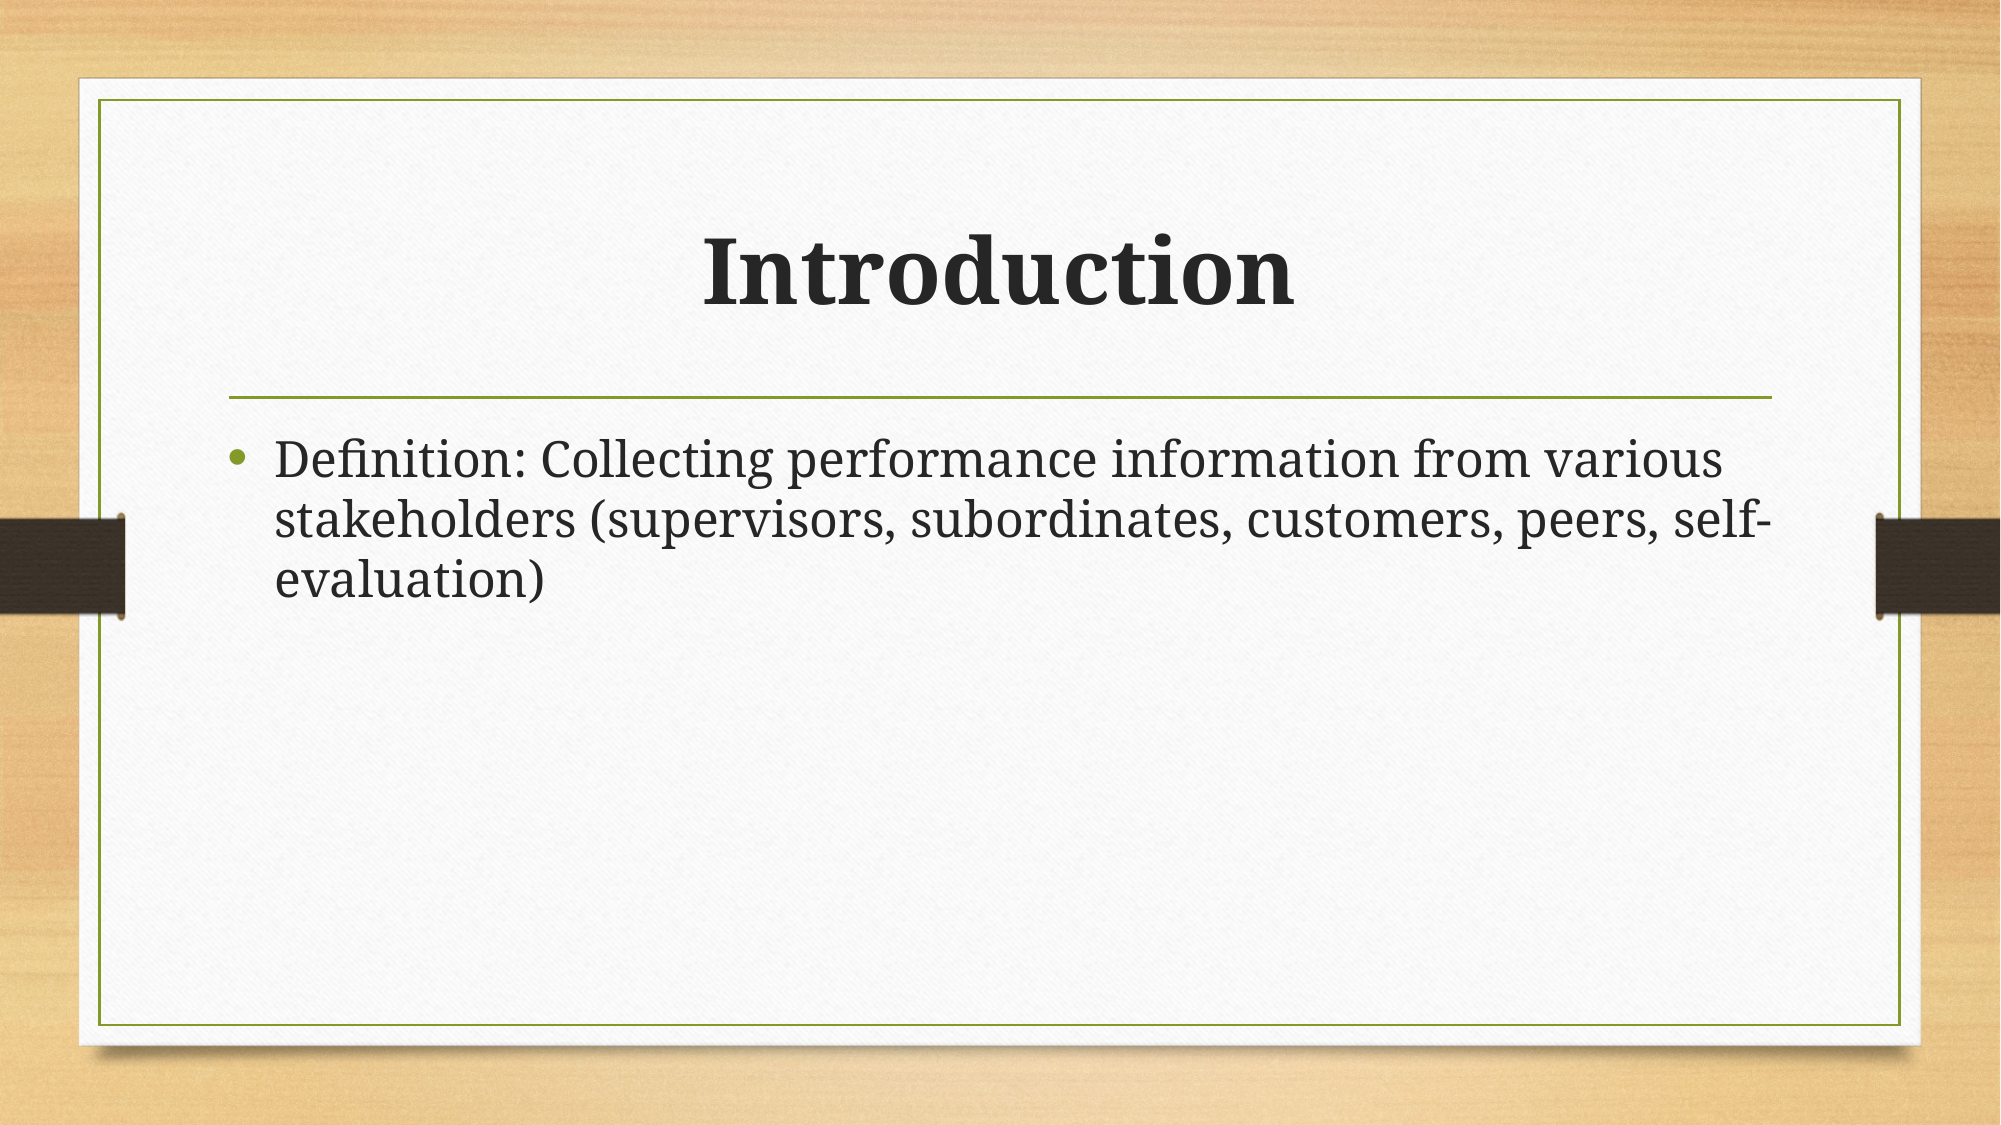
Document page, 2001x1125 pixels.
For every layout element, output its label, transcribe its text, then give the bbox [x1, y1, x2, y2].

picture [0, 0, 2001, 1125]
list Definition: Collecting performance information from various stakeholders (supervisors, subordinates, customers, peers, self-evaluation) [212, 419, 1788, 964]
title Introduction [212, 161, 1788, 375]
